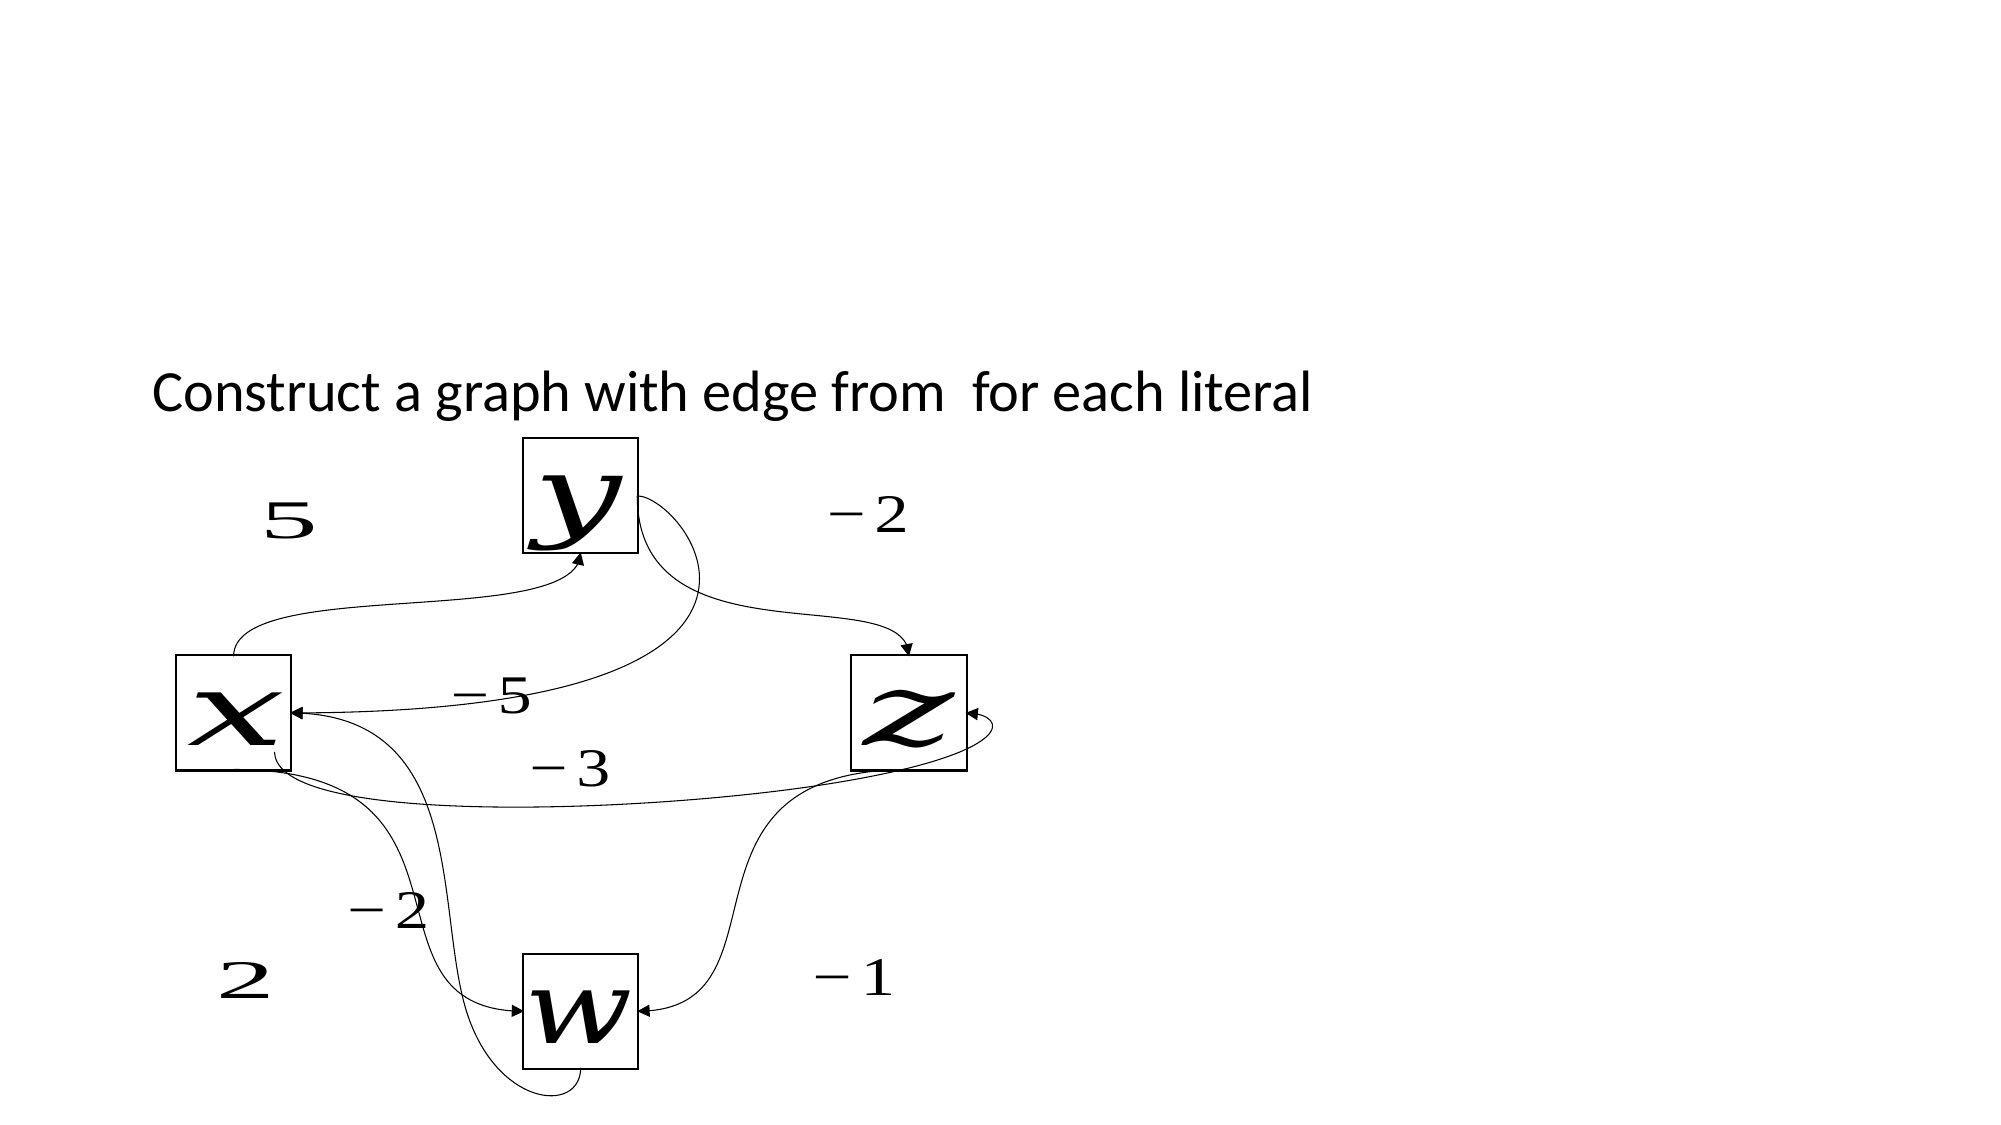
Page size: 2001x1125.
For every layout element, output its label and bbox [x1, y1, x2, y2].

text_box [193, 752, 286, 1012]
text_box [489, 752, 525, 1012]
text_box [286, 716, 489, 1024]
text_box [326, 499, 504, 750]
text_box [637, 495, 910, 657]
text_box [652, 754, 895, 1027]
text_box [298, 430, 460, 716]
